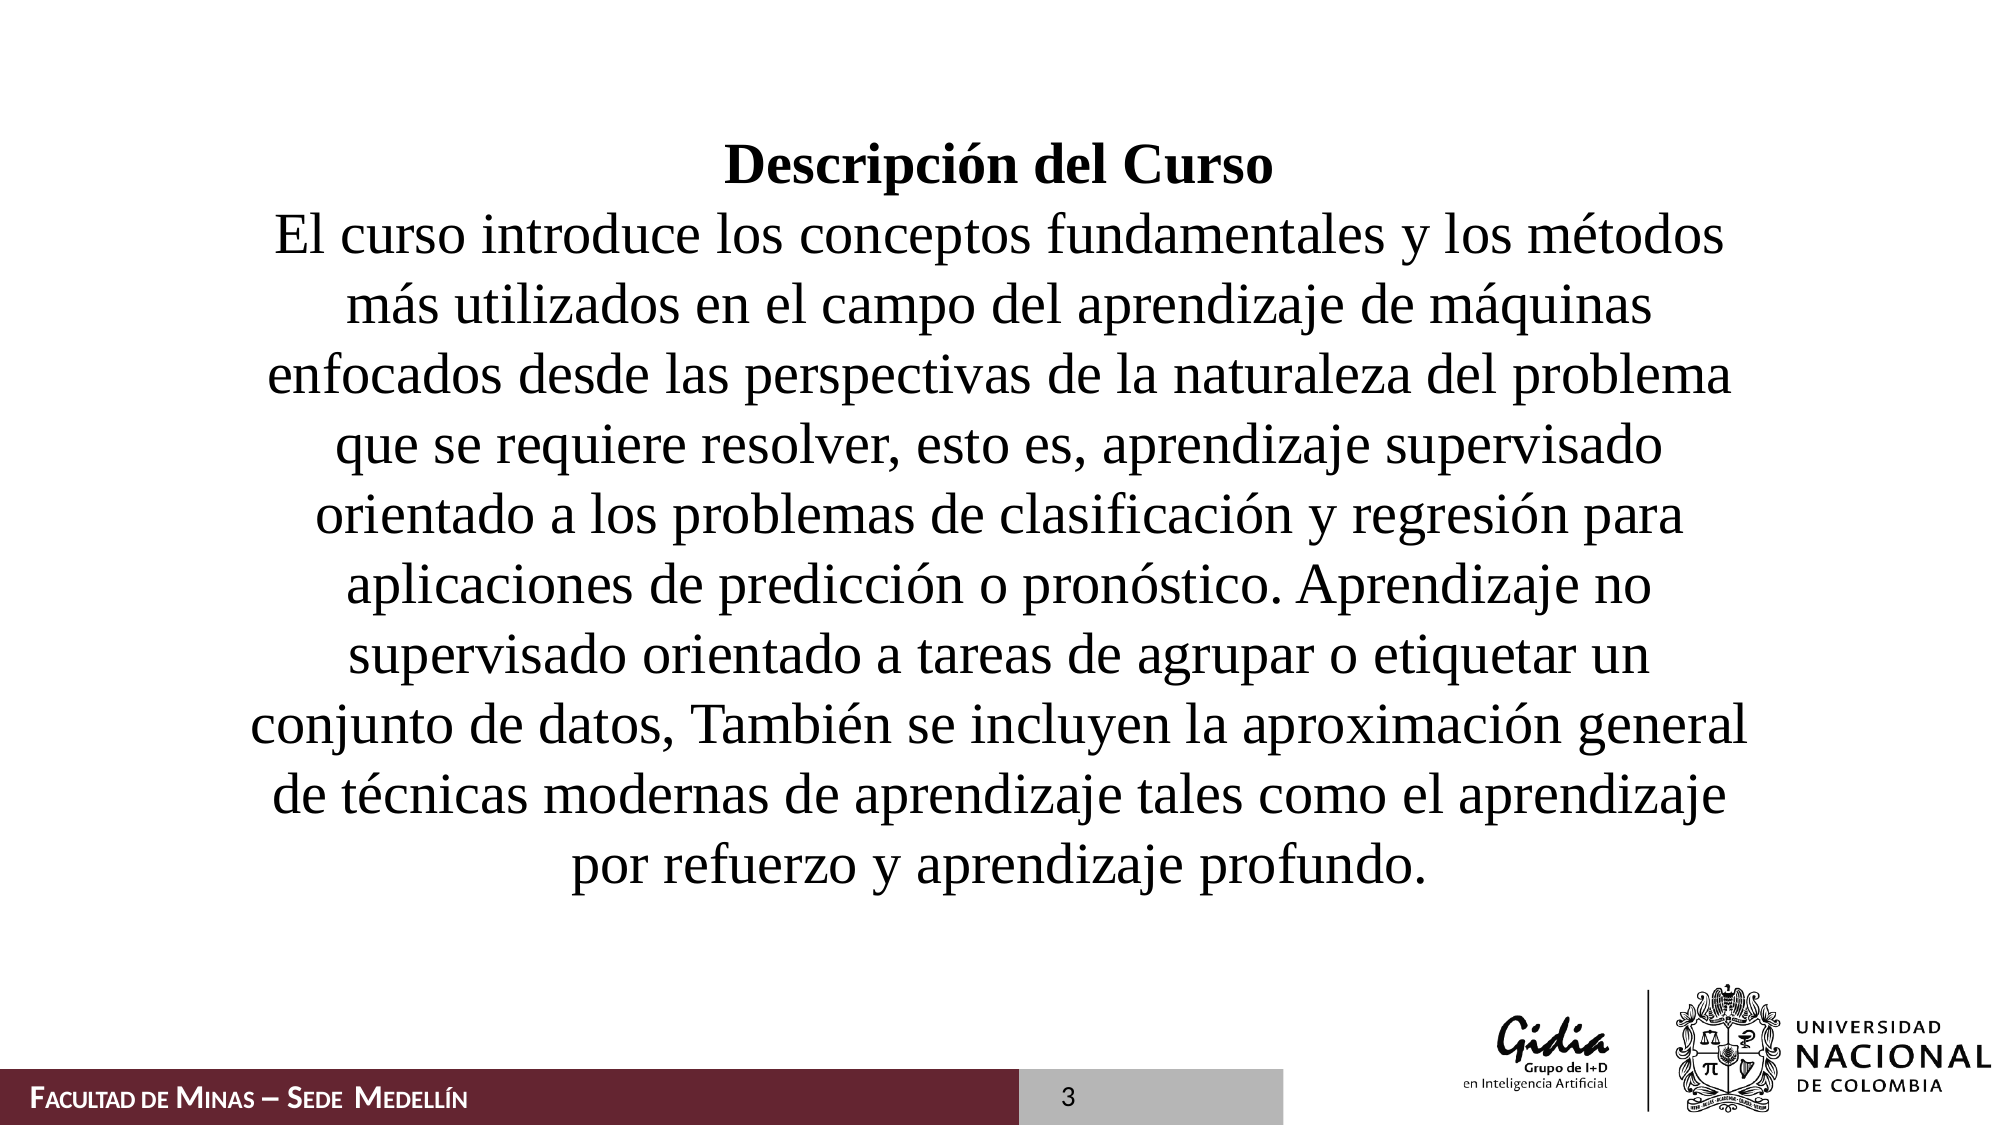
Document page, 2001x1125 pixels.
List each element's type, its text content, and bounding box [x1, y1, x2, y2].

title Descripción del Curso El curso introduce los conceptos fundamentales y los métodos más utilizados en el campo del aprendizaje de máquinas enfocados desde las perspectivas de la naturaleza del problema que se requiere resolver, esto es, aprendizaje supervisado orientado a los problemas de clasificación y regresión para aplicaciones de predicción o pronóstico. Aprendizaje no supervisado orientado a tareas de agrupar o etiquetar un conjunto de datos, También se incluyen la aproximación general de técnicas modernas de aprendizaje tales como el aprendizaje por refuerzo y aprendizaje profundo. [249, 125, 1750, 974]
slide_number 3 [1054, 1082, 1097, 1116]
picture [1463, 983, 1992, 1113]
